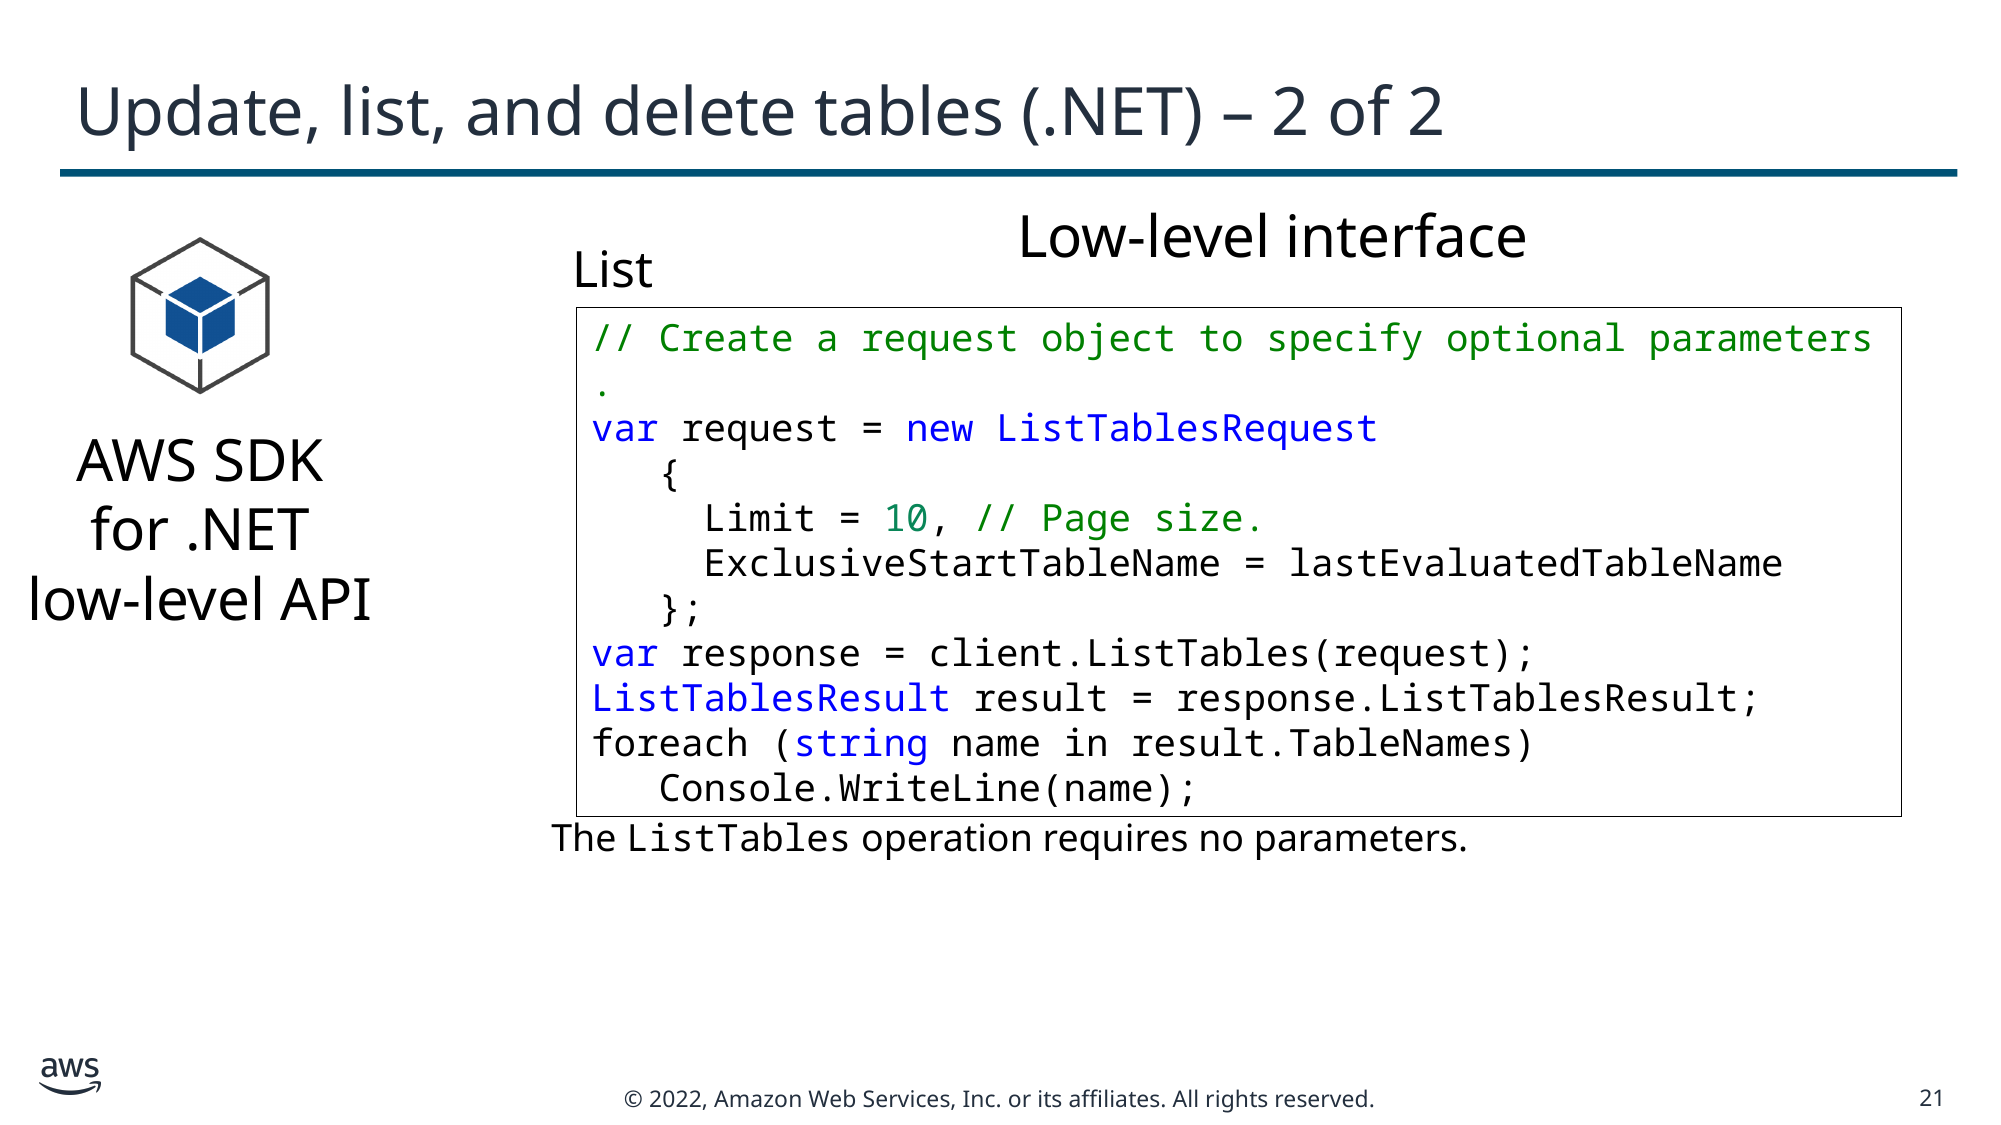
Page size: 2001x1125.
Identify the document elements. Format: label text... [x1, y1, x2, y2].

text_box The ListTables operation requires no parameters. [536, 806, 1484, 867]
text_box // Create a request object to specify optional parameters. var request = new ListTablesRequest { Limit = 10, // Page size. ExclusiveStartTableName = lastEvaluatedTableName }; var response = client.ListTables(request); ListTablesResult result = response.ListTablesResult; foreach (string name in result.TableNames) Console.WriteLine(name); [576, 307, 1902, 817]
picture [39, 1058, 101, 1095]
title Update, list, and delete tables (.NET) – 2 of 2 [60, 49, 1958, 170]
slide_number 21 [1881, 1077, 1961, 1121]
text_box AWS SDK for .NET low-level API [12, 415, 388, 640]
text_box List [557, 230, 669, 305]
text_box Low-level interface [1002, 191, 1543, 276]
picture [130, 235, 270, 397]
